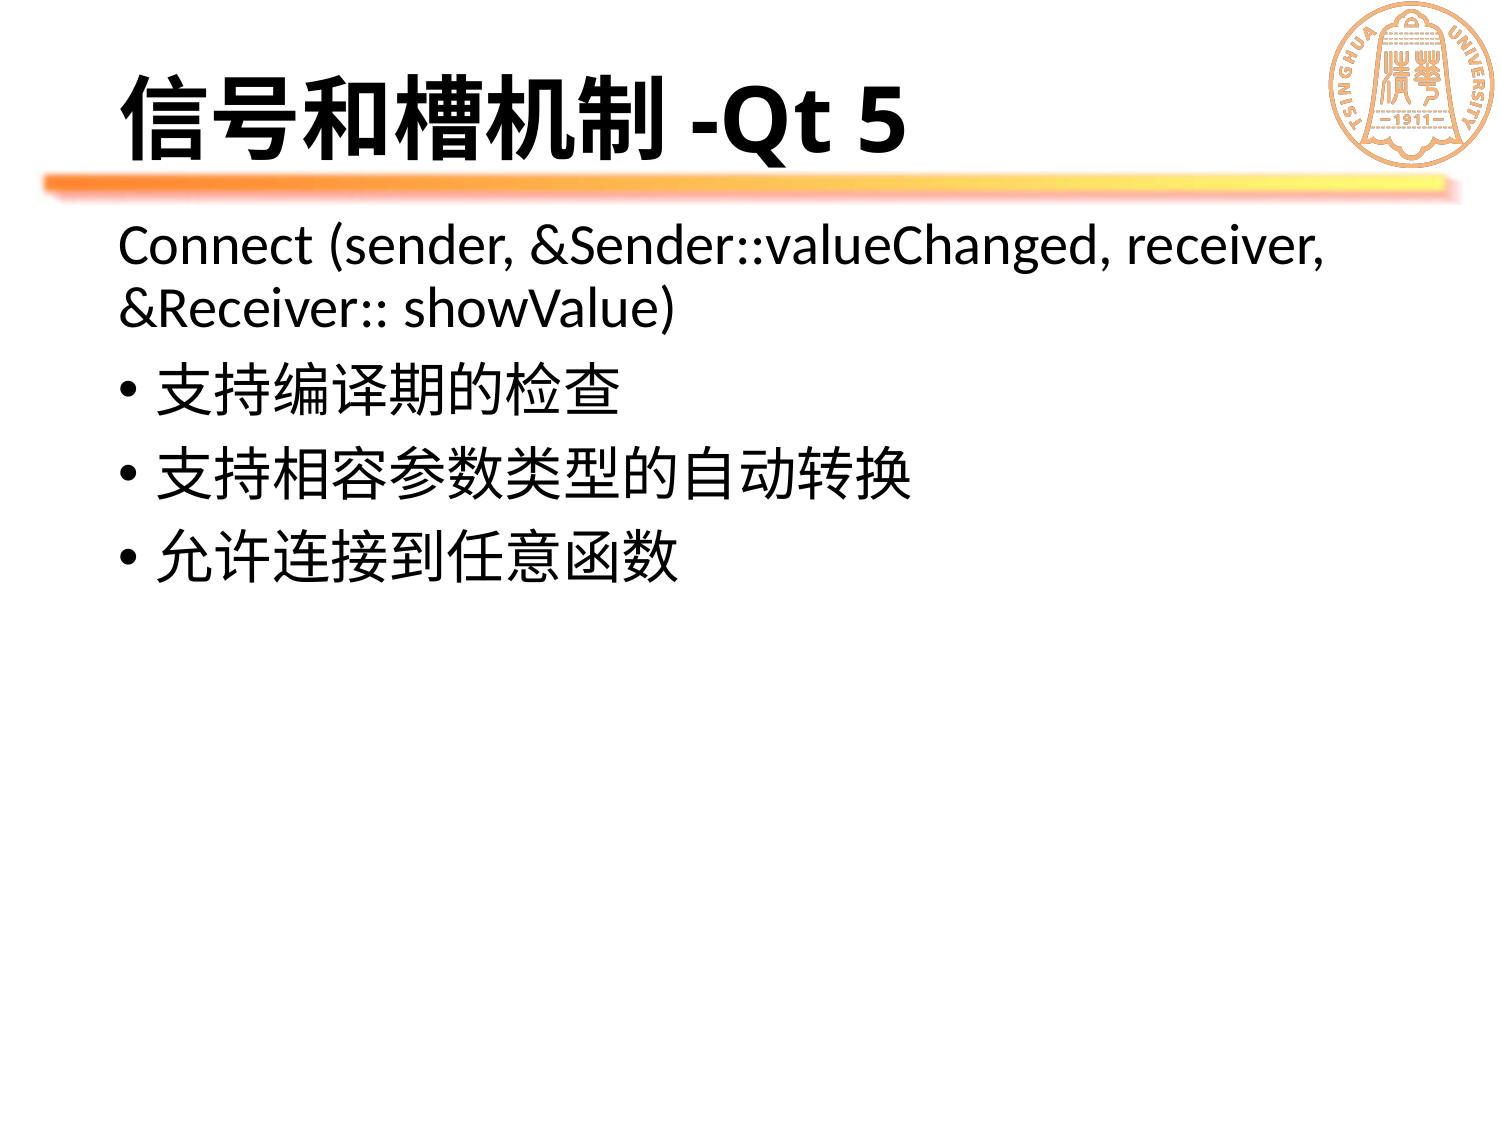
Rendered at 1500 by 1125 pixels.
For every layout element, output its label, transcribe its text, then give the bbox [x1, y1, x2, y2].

picture [28, 0, 1496, 205]
list Connect (sender, &Sender::valueChanged, receiver, &Receiver:: showValue) 支持编译期的检查 支持相容参数类型的自动转换 允许连接到任意函数 [103, 206, 1397, 1045]
title 信号和槽机制-Qt 5 [103, 59, 1397, 187]
